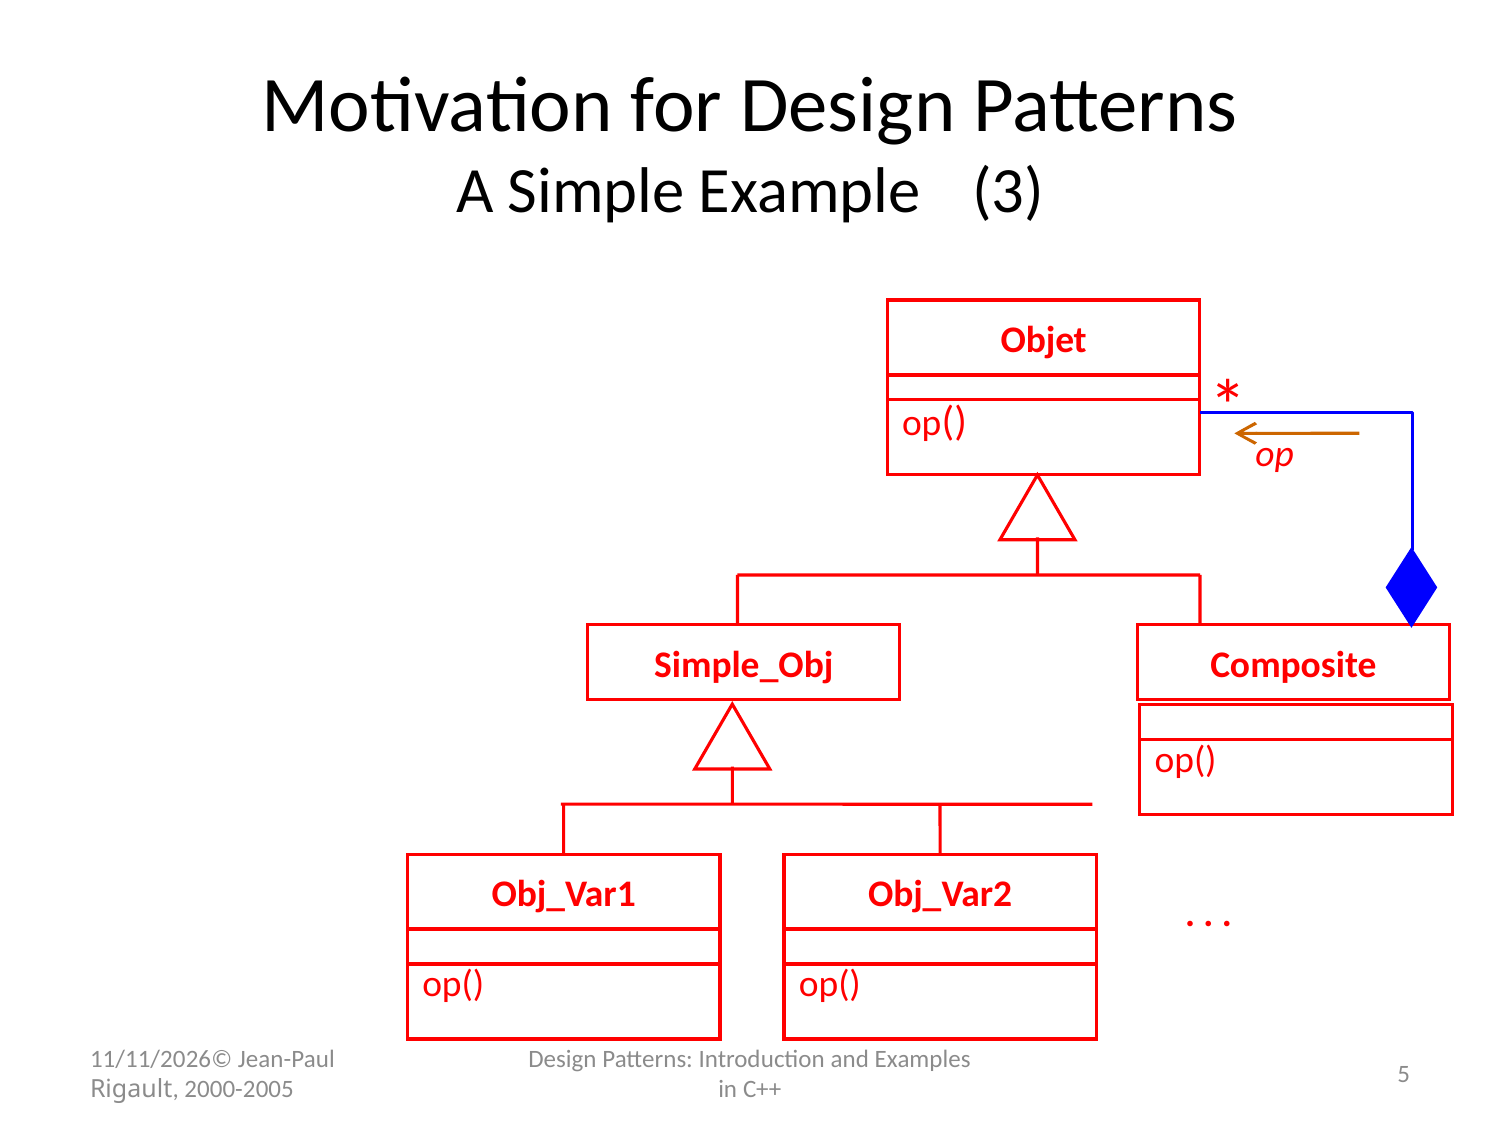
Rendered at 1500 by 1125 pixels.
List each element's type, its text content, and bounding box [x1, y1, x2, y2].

text_box [1139, 704, 1453, 739]
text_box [887, 299, 1201, 473]
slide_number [75, 1042, 425, 1103]
text_box op() [1139, 739, 1453, 815]
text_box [1197, 349, 1436, 626]
slide_number 5 [1074, 1042, 1425, 1103]
title Motivation for Design Patterns A Simple Example (3) [75, 45, 1425, 233]
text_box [737, 474, 1192, 626]
text_box Simple_Obj [587, 624, 900, 700]
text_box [560, 703, 1093, 852]
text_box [407, 853, 1251, 1040]
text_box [1234, 420, 1360, 482]
footer Design Patterns: Introduction and Examples in C++ [512, 1048, 988, 1103]
text_box Composite [1137, 624, 1450, 700]
